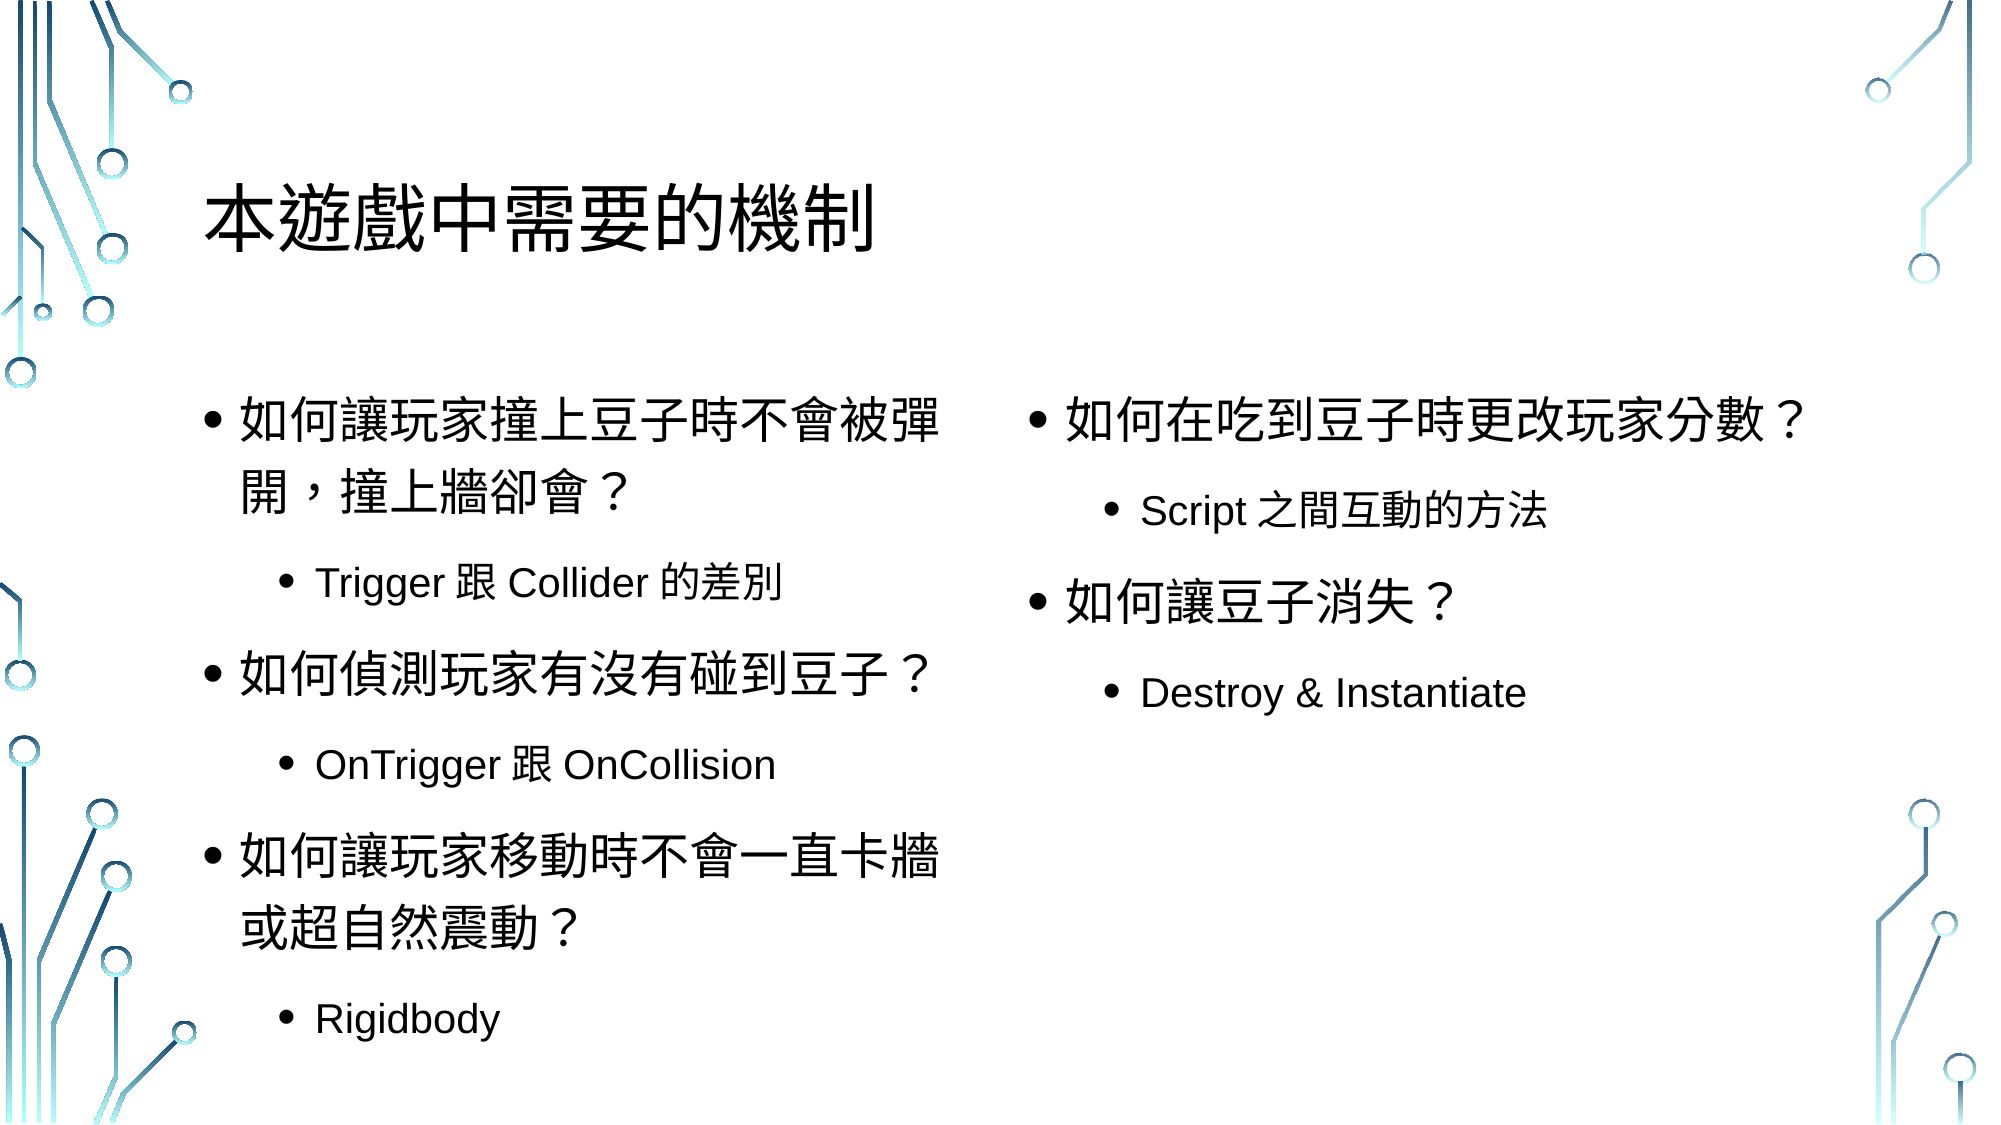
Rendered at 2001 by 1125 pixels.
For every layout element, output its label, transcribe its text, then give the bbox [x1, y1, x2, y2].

list 如何在吃到豆子時更改玩家分數？ Script之間互動的方法 如何讓豆子消失？ Destroy & Instantiate [1012, 369, 1837, 950]
list 如何讓玩家撞上豆子時不會被彈開，撞上牆卻會？ Trigger跟Collider的差別 如何偵測玩家有沒有碰到豆子？ OnTrigger跟OnCollision 如何讓玩家移動時不會一直卡牆或超自然震動？ Rigidbody [187, 369, 988, 1125]
title 本遊戲中需要的機制 [187, 101, 1813, 344]
